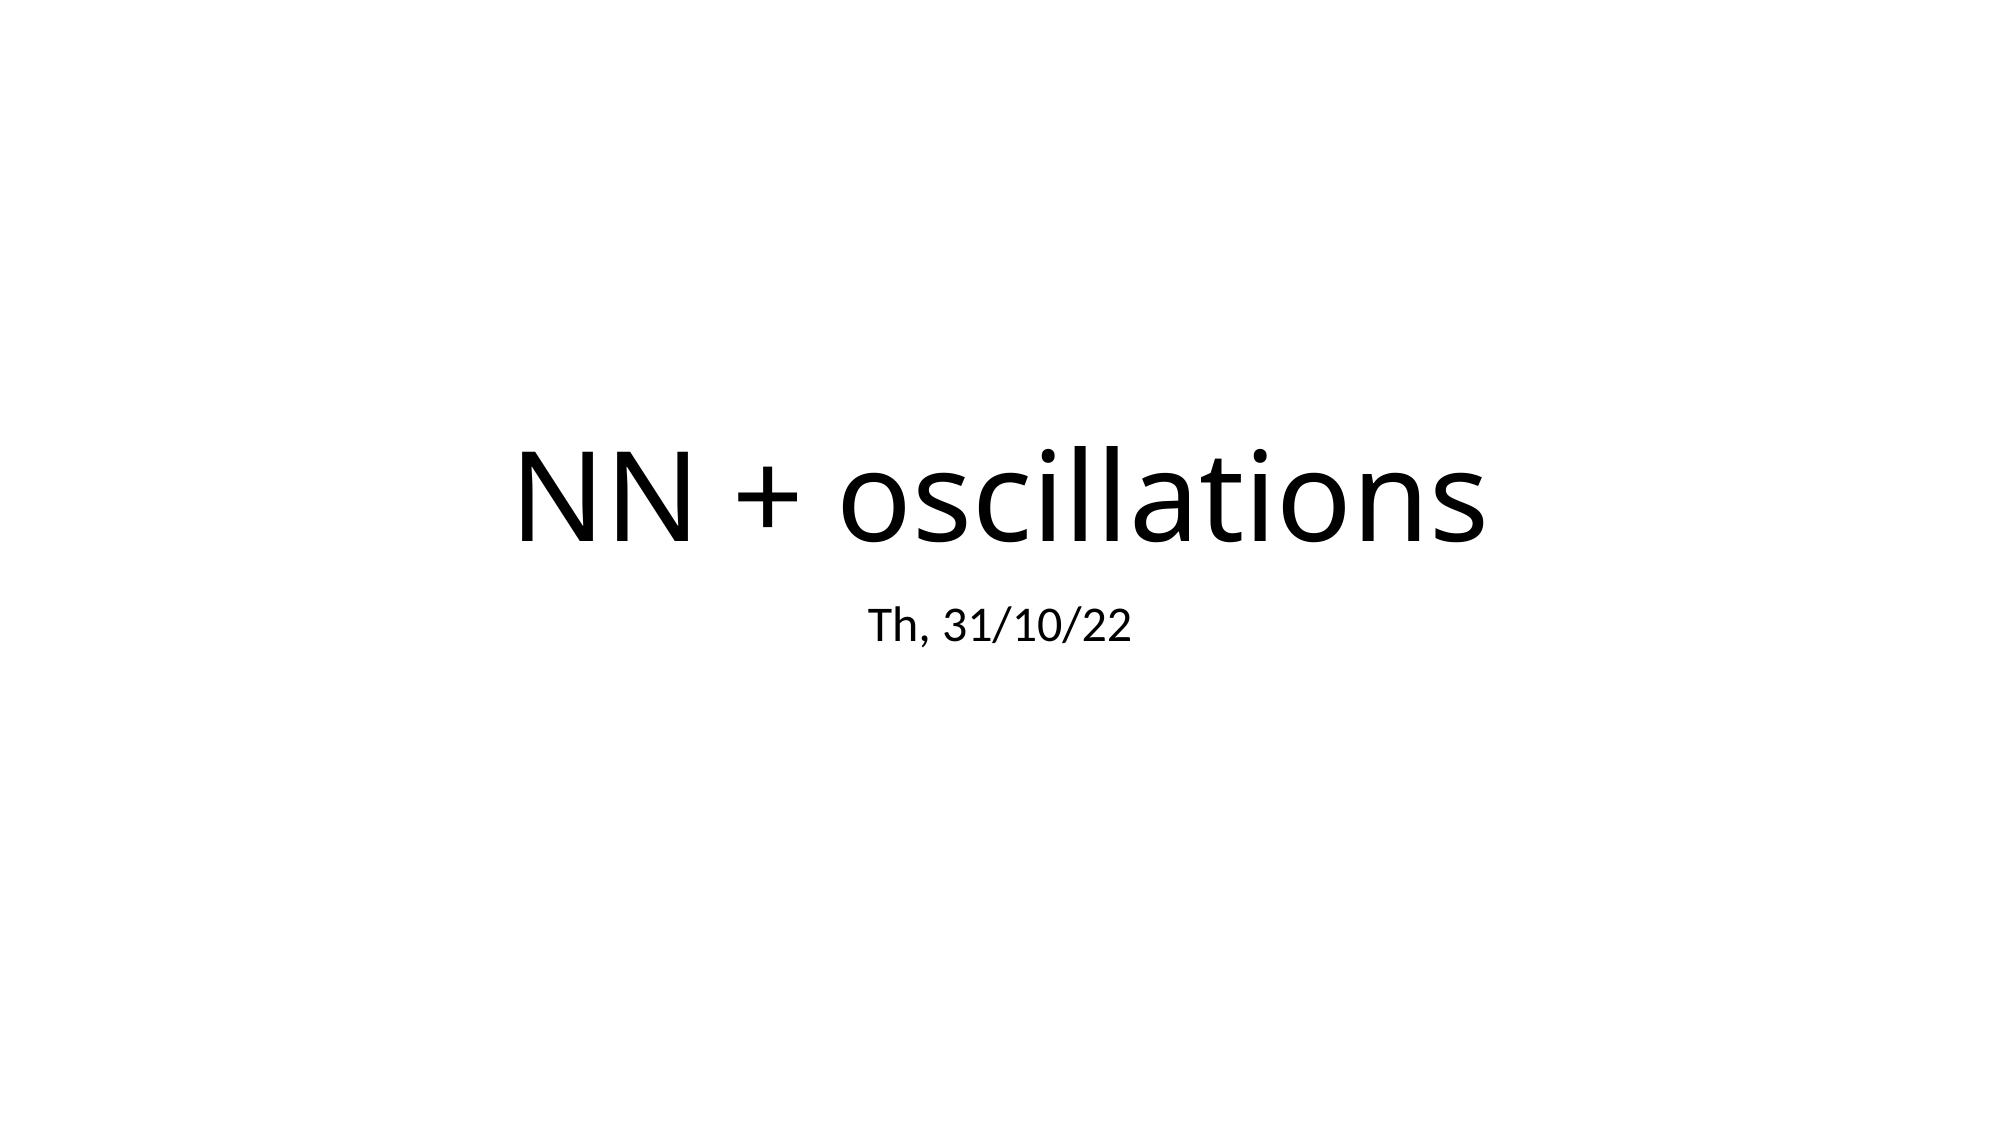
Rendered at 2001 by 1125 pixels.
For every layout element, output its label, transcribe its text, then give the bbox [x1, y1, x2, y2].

subtitle Th, 31/10/22 [249, 590, 1750, 863]
title NN + oscillations [249, 184, 1750, 576]
